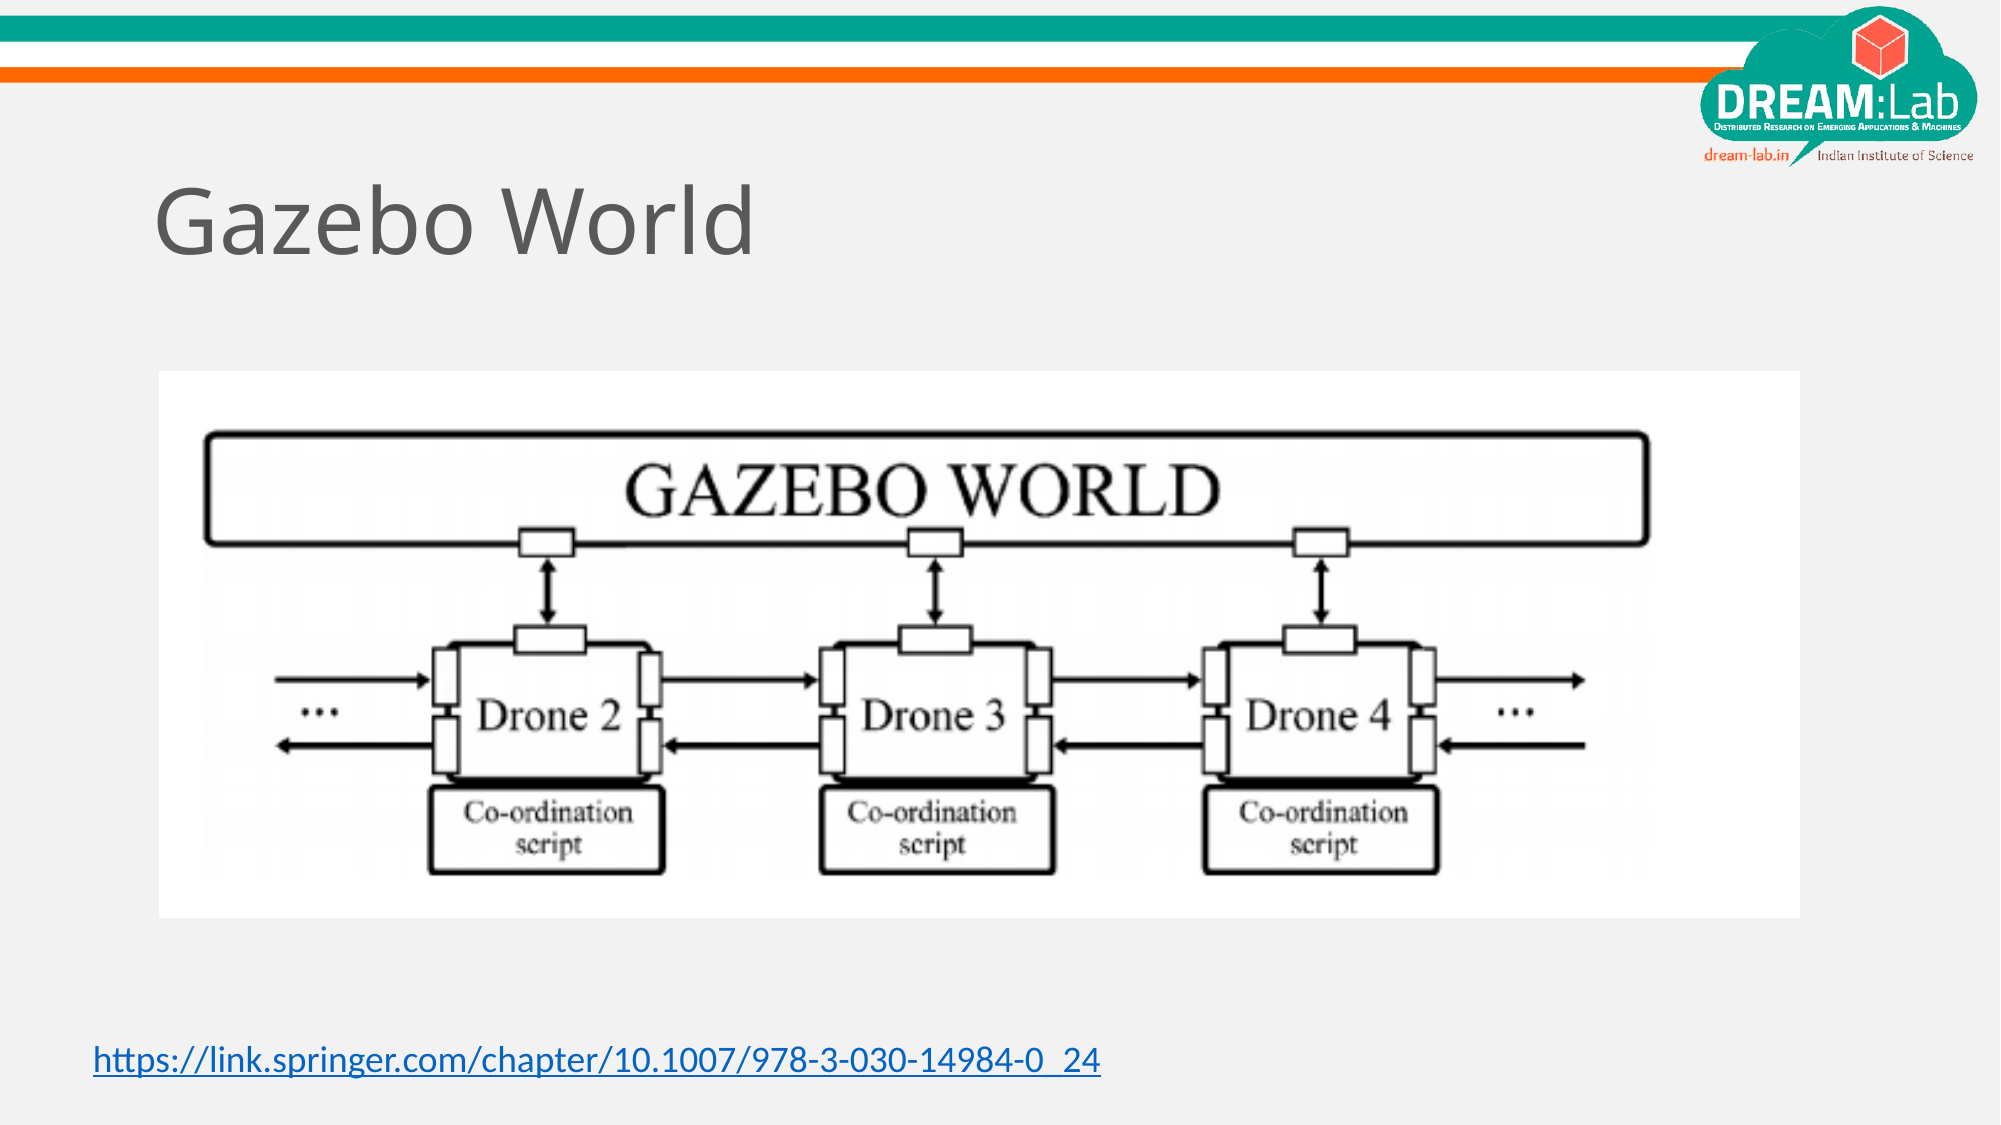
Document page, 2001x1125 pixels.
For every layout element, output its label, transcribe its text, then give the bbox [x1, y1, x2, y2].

title Gazebo World [137, 141, 1863, 308]
text_box https://link.springer.com/chapter/10.1007/978-3-030-14984-0_24 [77, 1027, 1160, 1088]
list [159, 371, 1800, 918]
picture [1694, 0, 1986, 237]
